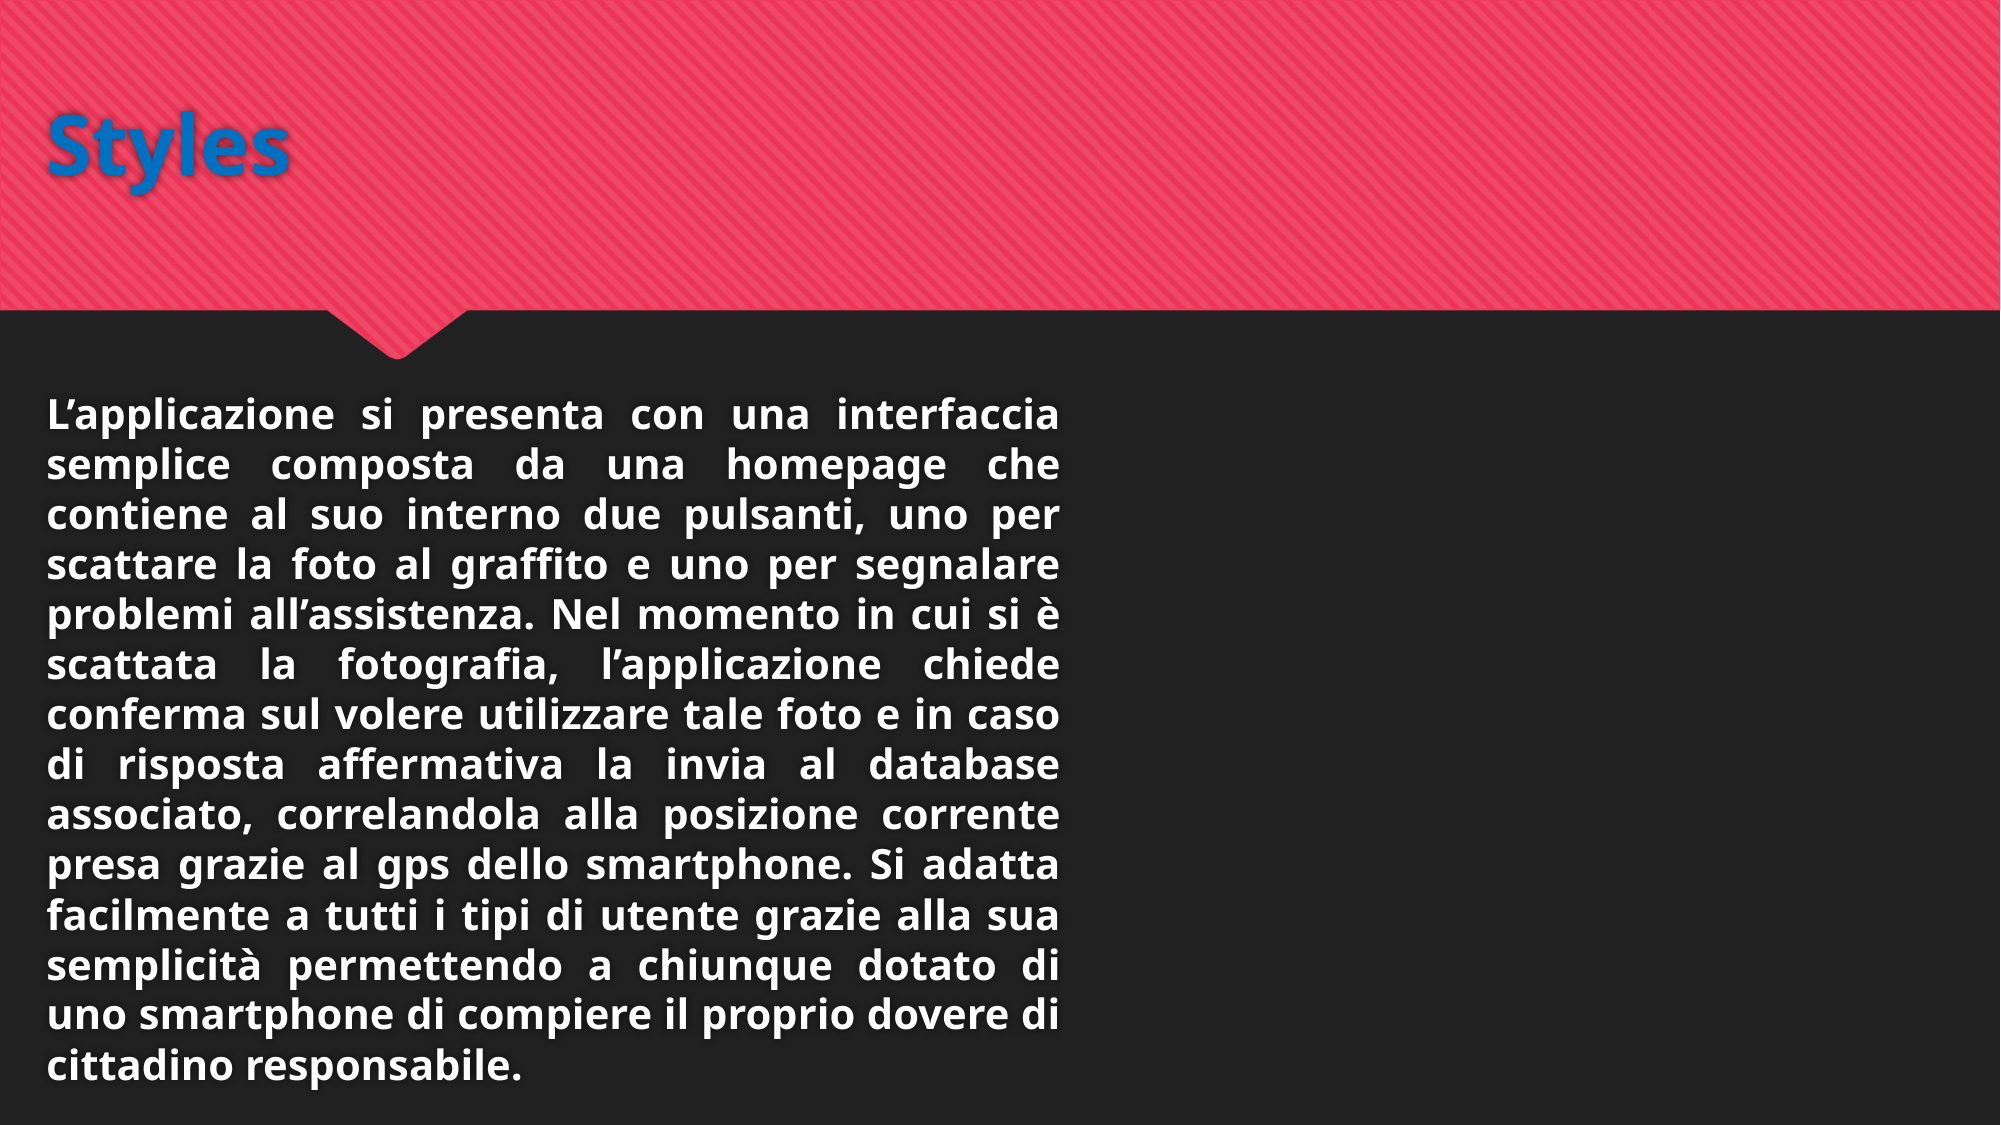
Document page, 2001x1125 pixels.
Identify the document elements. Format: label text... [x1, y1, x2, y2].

title Styles [31, 67, 1041, 200]
text_box L’applicazione si presenta con una interfaccia semplice composta da una homepage che contiene al suo interno due pulsanti, uno per scattare la foto al graffito e uno per segnalare problemi all’assistenza. Nel momento in cui si è scattata la fotografia, l’applicazione chiede conferma sul volere utilizzare tale foto e in caso di risposta affermativa la invia al database associato, correlandola alla posizione corrente presa grazie al gps dello smartphone. Si adatta facilmente a tutti i tipi di utente grazie alla sua semplicità permettendo a chiunque dotato di uno smartphone di compiere il proprio dovere di cittadino responsabile. [31, 357, 1077, 1096]
